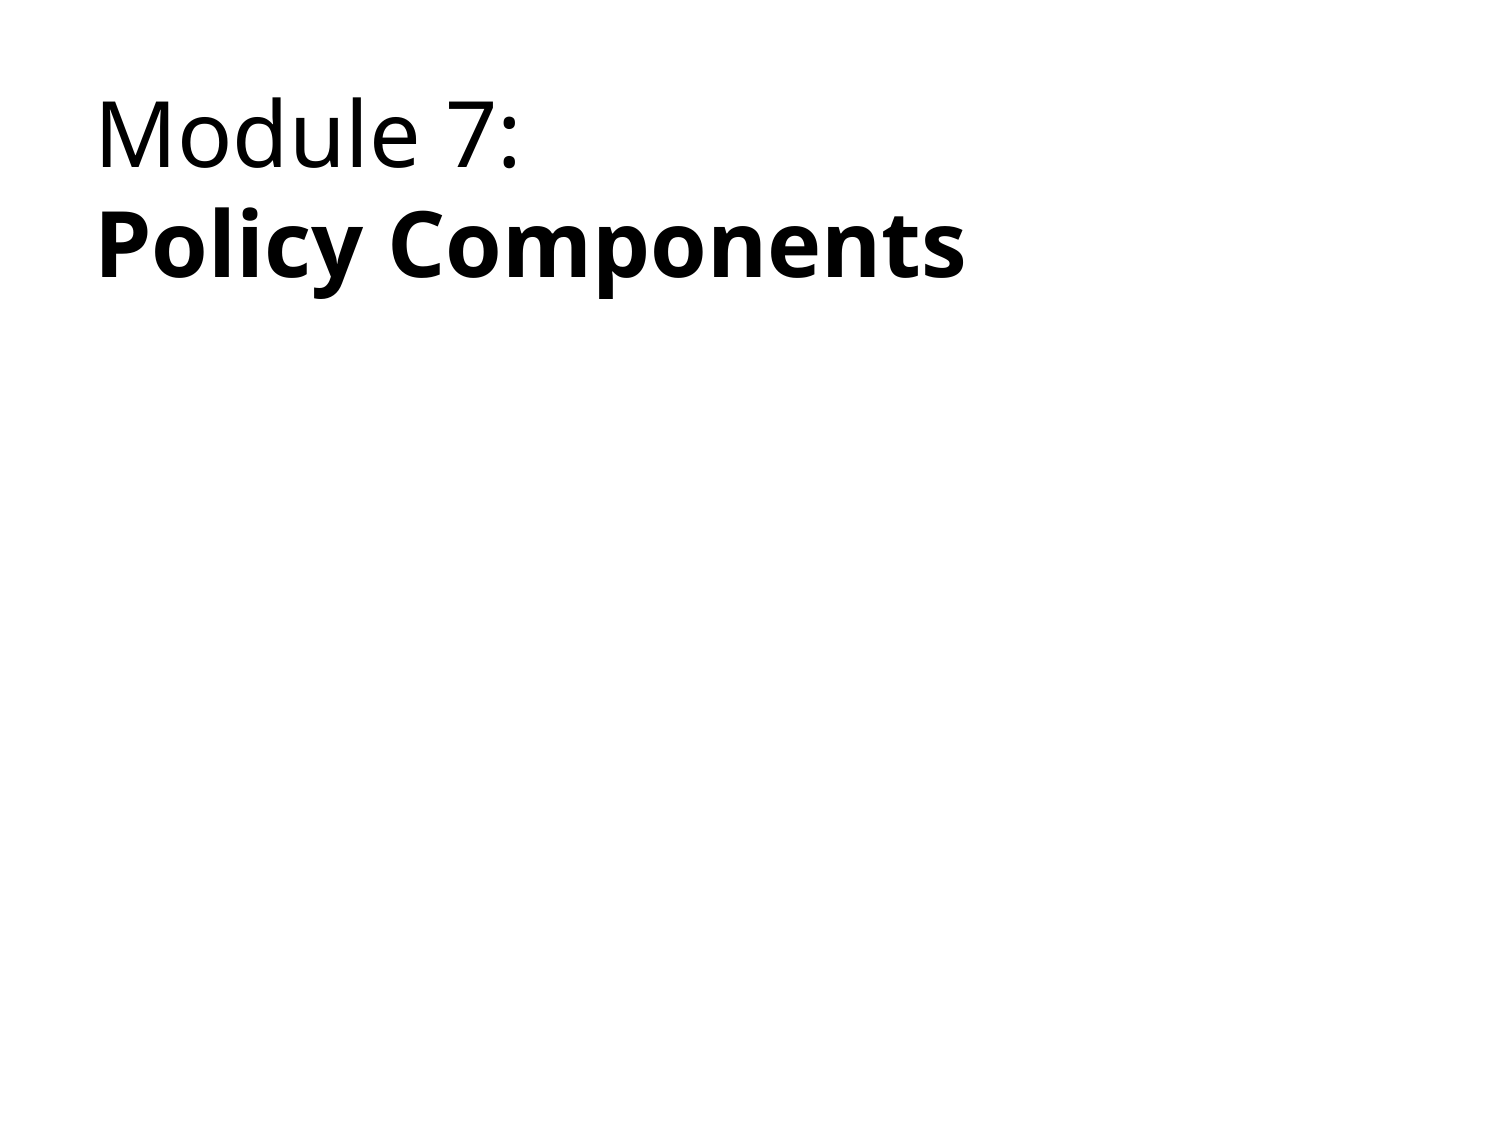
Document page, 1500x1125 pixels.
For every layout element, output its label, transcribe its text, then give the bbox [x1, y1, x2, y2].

text_box Module 7: Policy Components [79, 68, 1407, 304]
